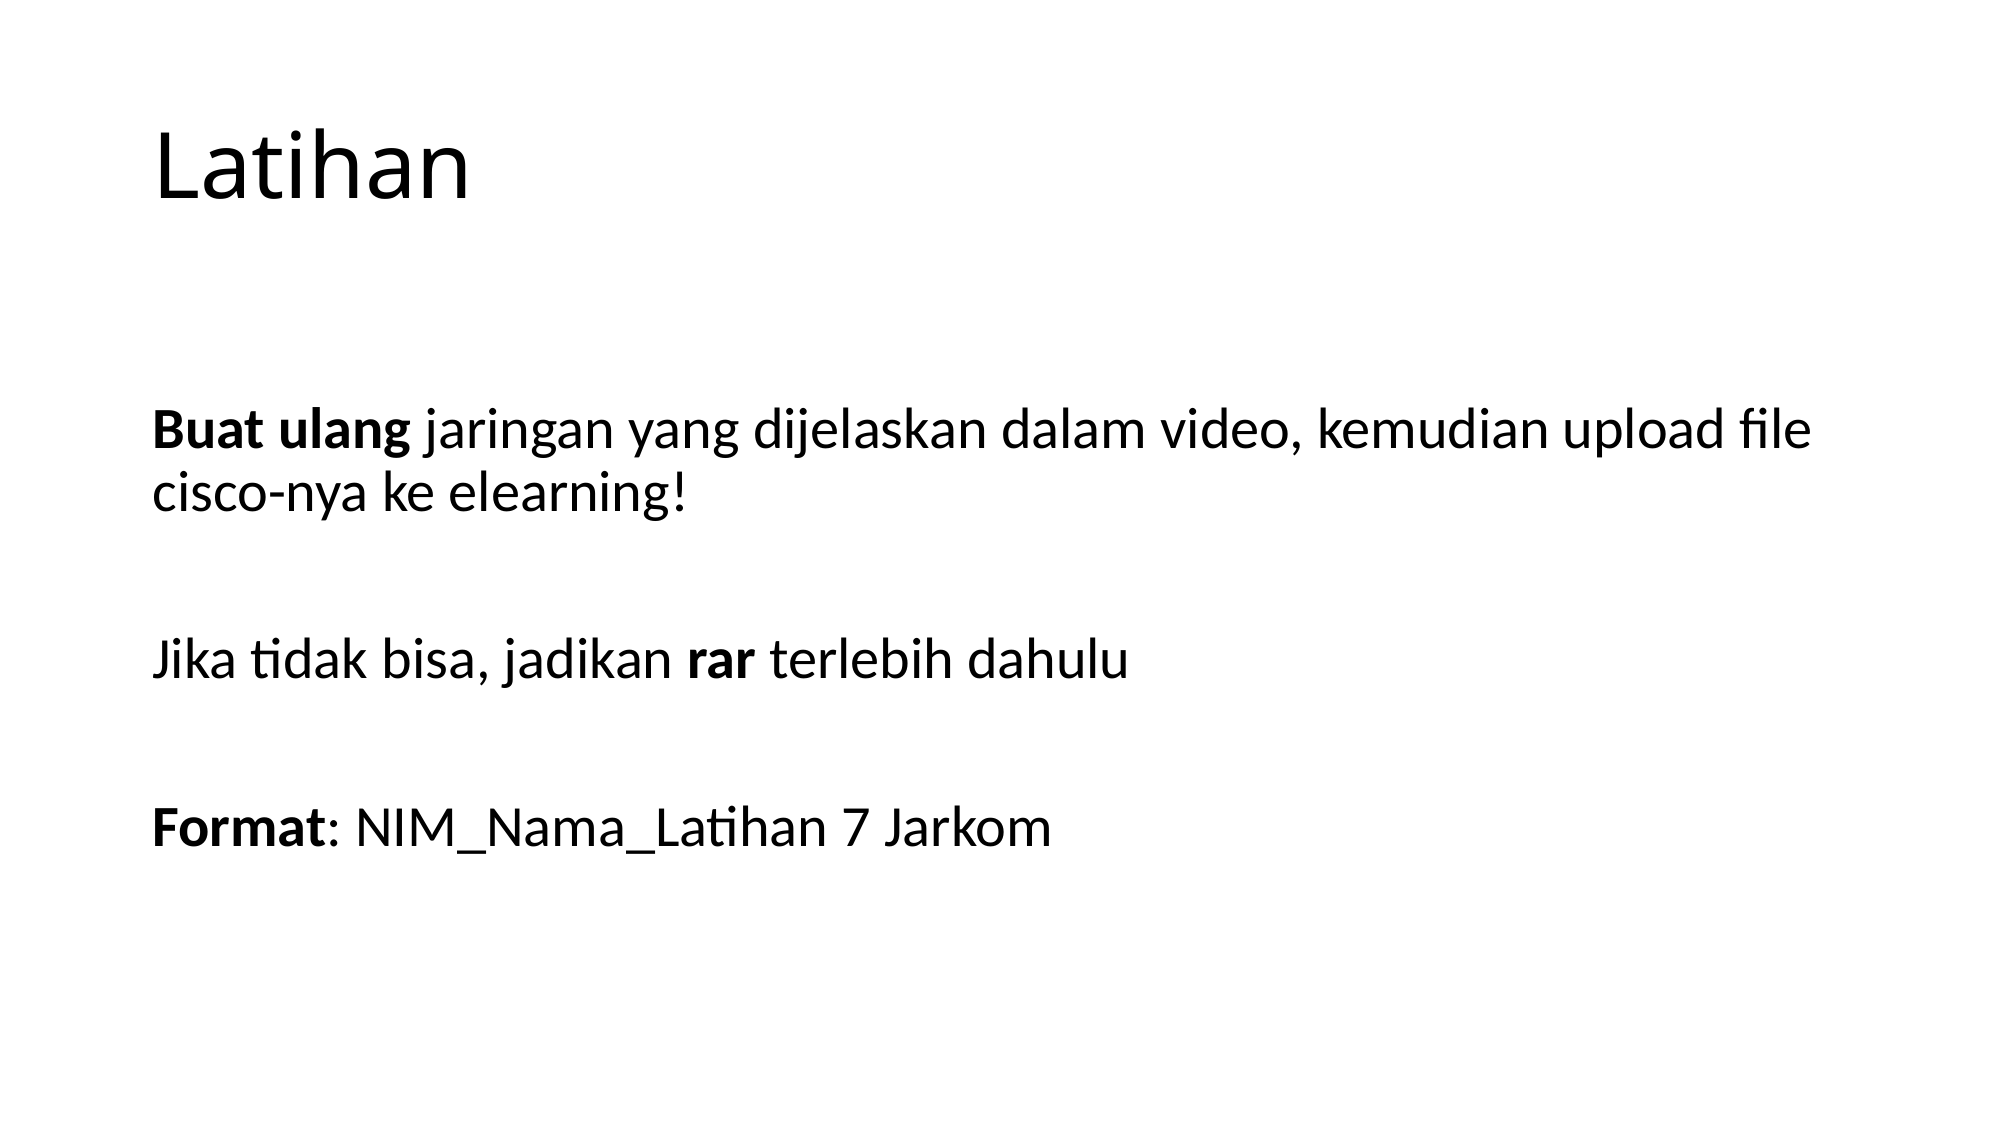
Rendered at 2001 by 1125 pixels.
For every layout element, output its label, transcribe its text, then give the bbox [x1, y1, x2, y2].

title Latihan [137, 59, 1863, 278]
list Buat ulang jaringan yang dijelaskan dalam video, kemudian upload file cisco-nya ke elearning! Jika tidak bisa, jadikan rar terlebih dahulu Format: NIM_Nama_Latihan 7 Jarkom [137, 299, 1863, 1014]
